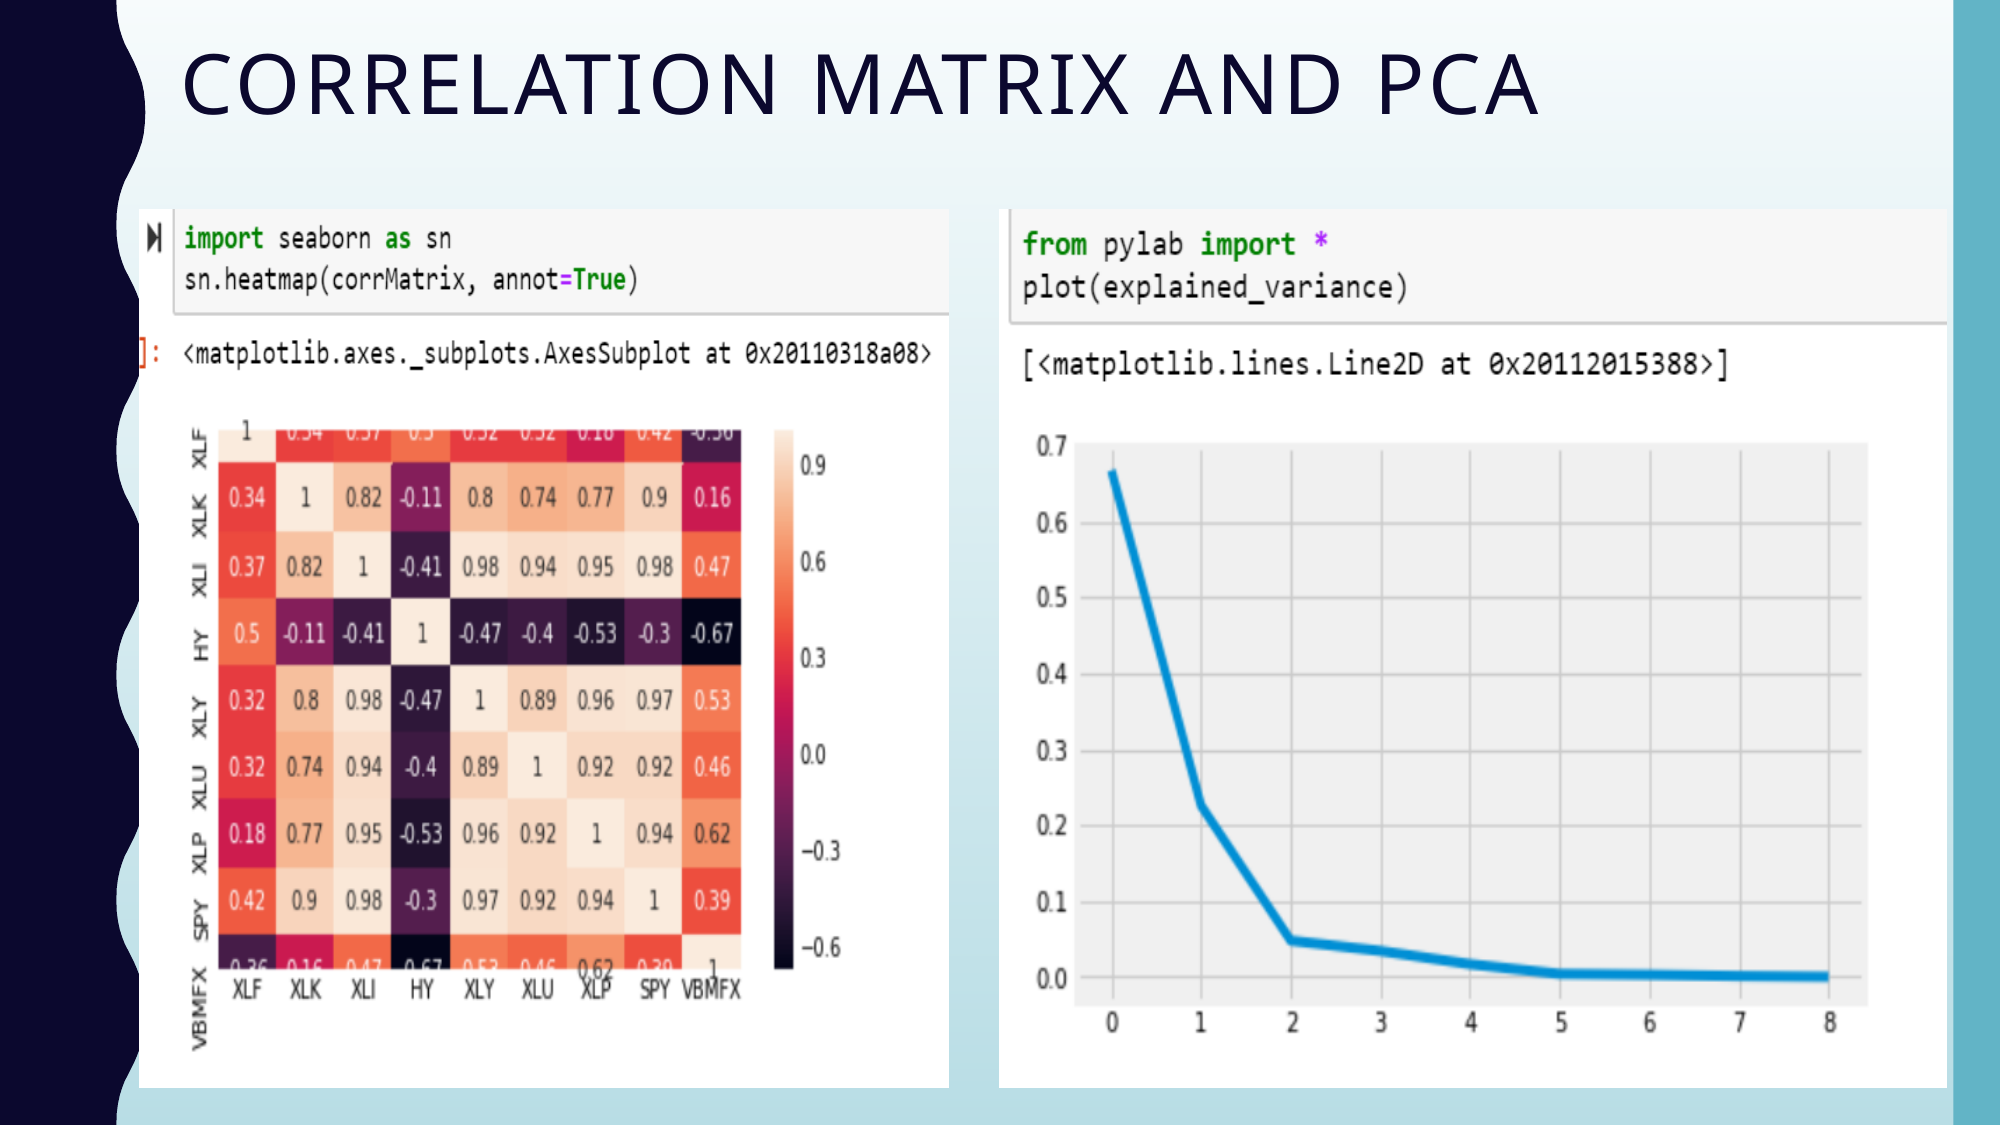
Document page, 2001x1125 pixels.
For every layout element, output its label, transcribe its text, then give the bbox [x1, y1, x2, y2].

picture [139, 209, 949, 1088]
text_box Correlation Matrix and PCA [165, 34, 1707, 245]
picture [999, 209, 1947, 1088]
